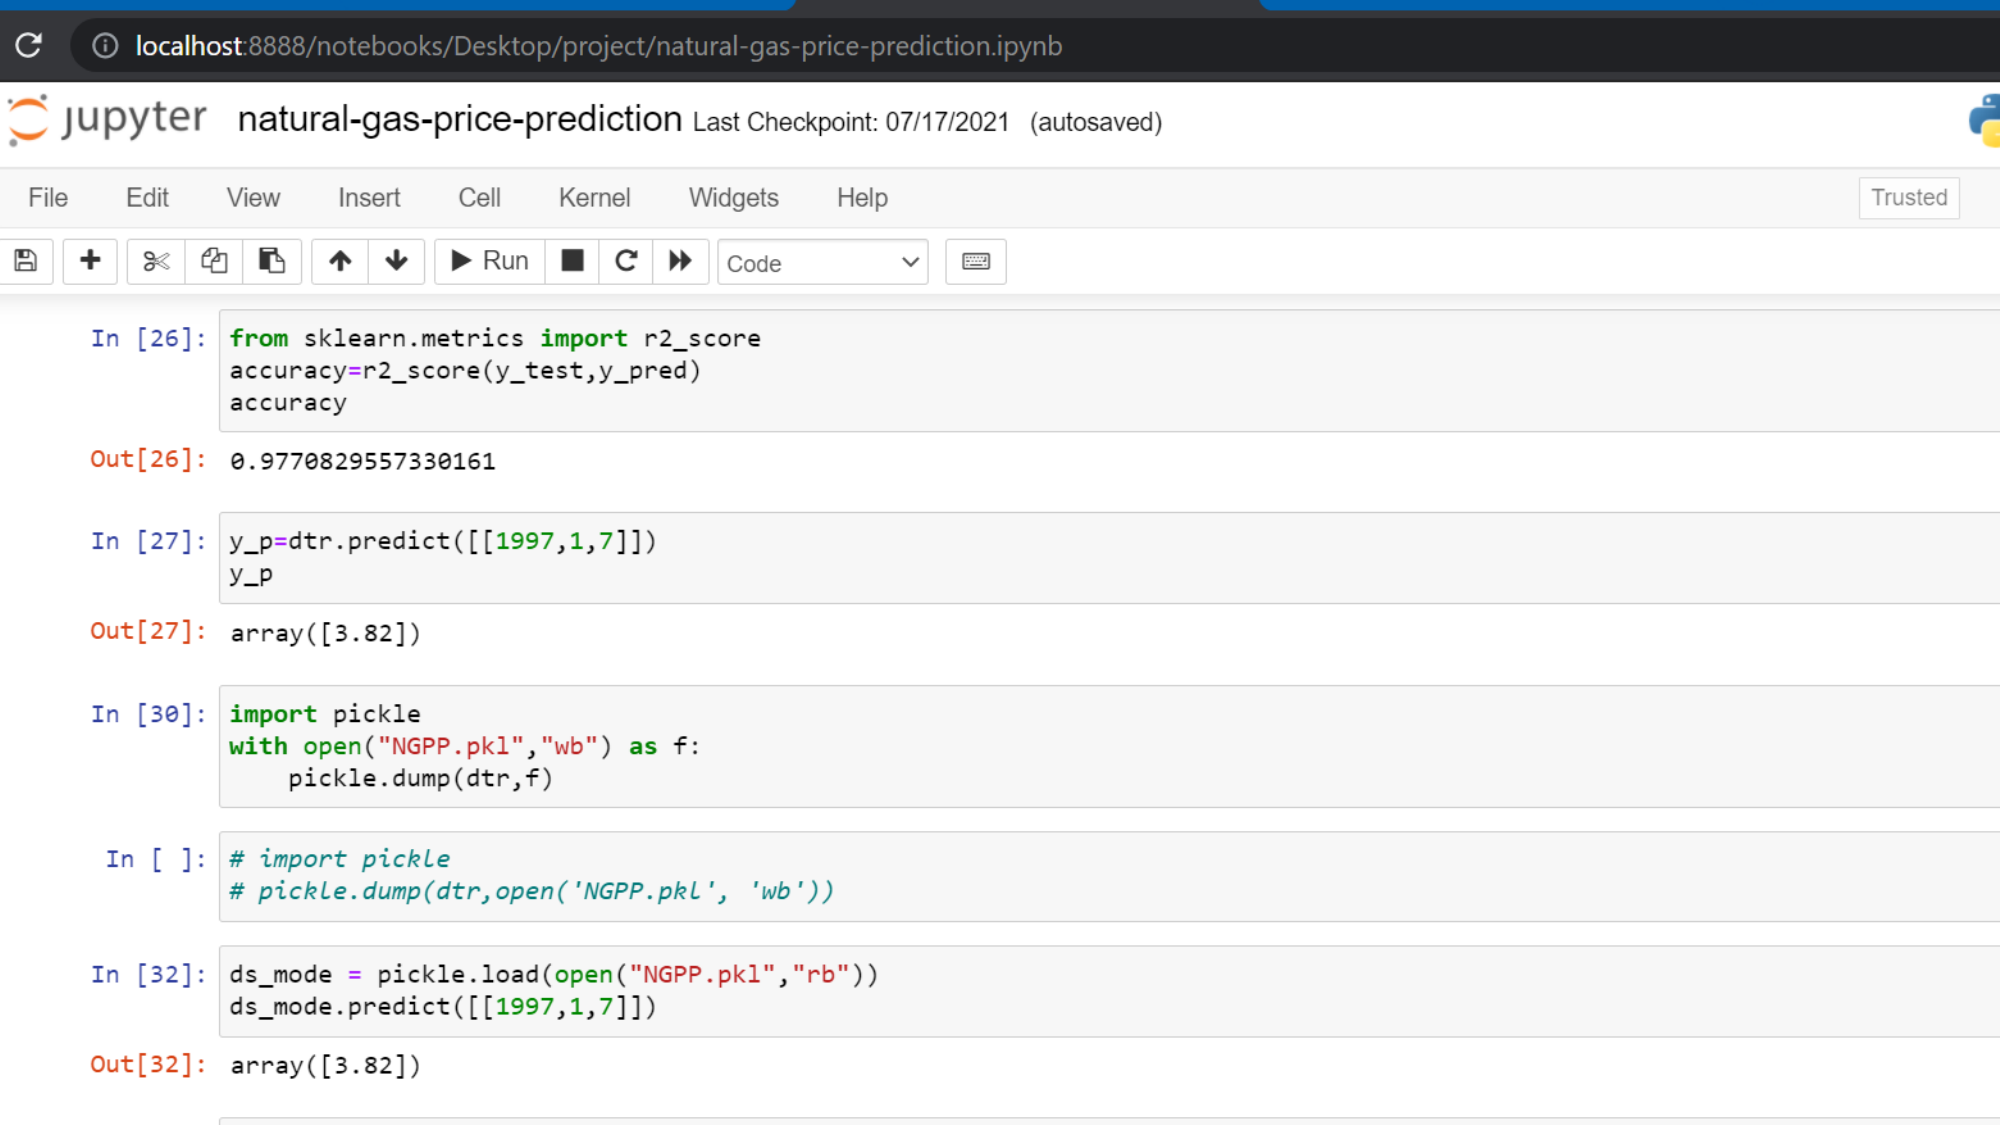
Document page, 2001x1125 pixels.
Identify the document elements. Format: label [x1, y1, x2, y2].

list [0, 0, 2000, 1125]
